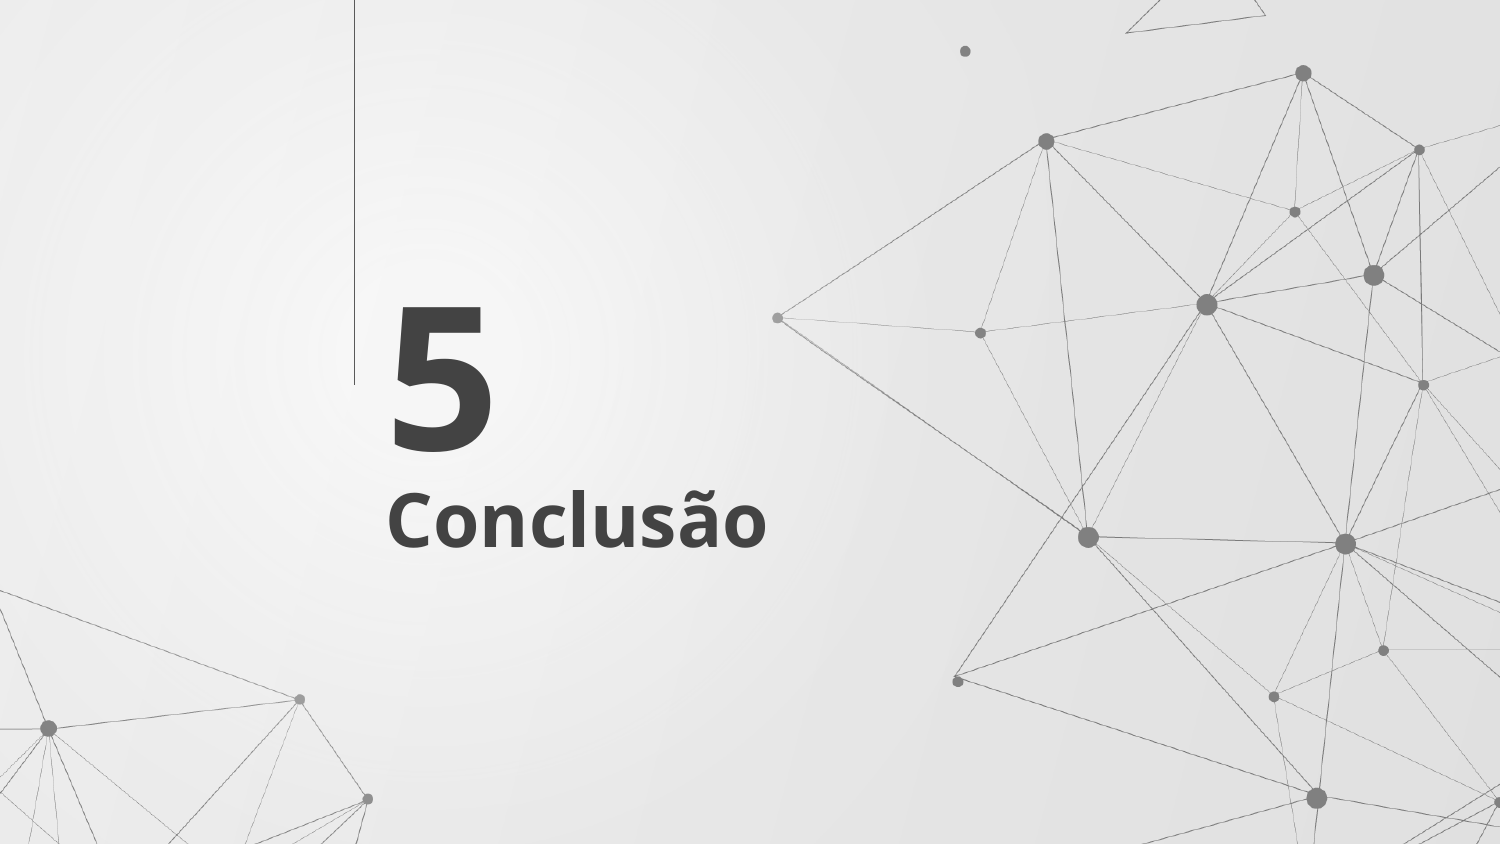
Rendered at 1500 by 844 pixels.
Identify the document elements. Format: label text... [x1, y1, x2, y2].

title 5 [370, 308, 860, 433]
picture [0, 0, 1500, 844]
title Conclusão [370, 359, 1224, 676]
